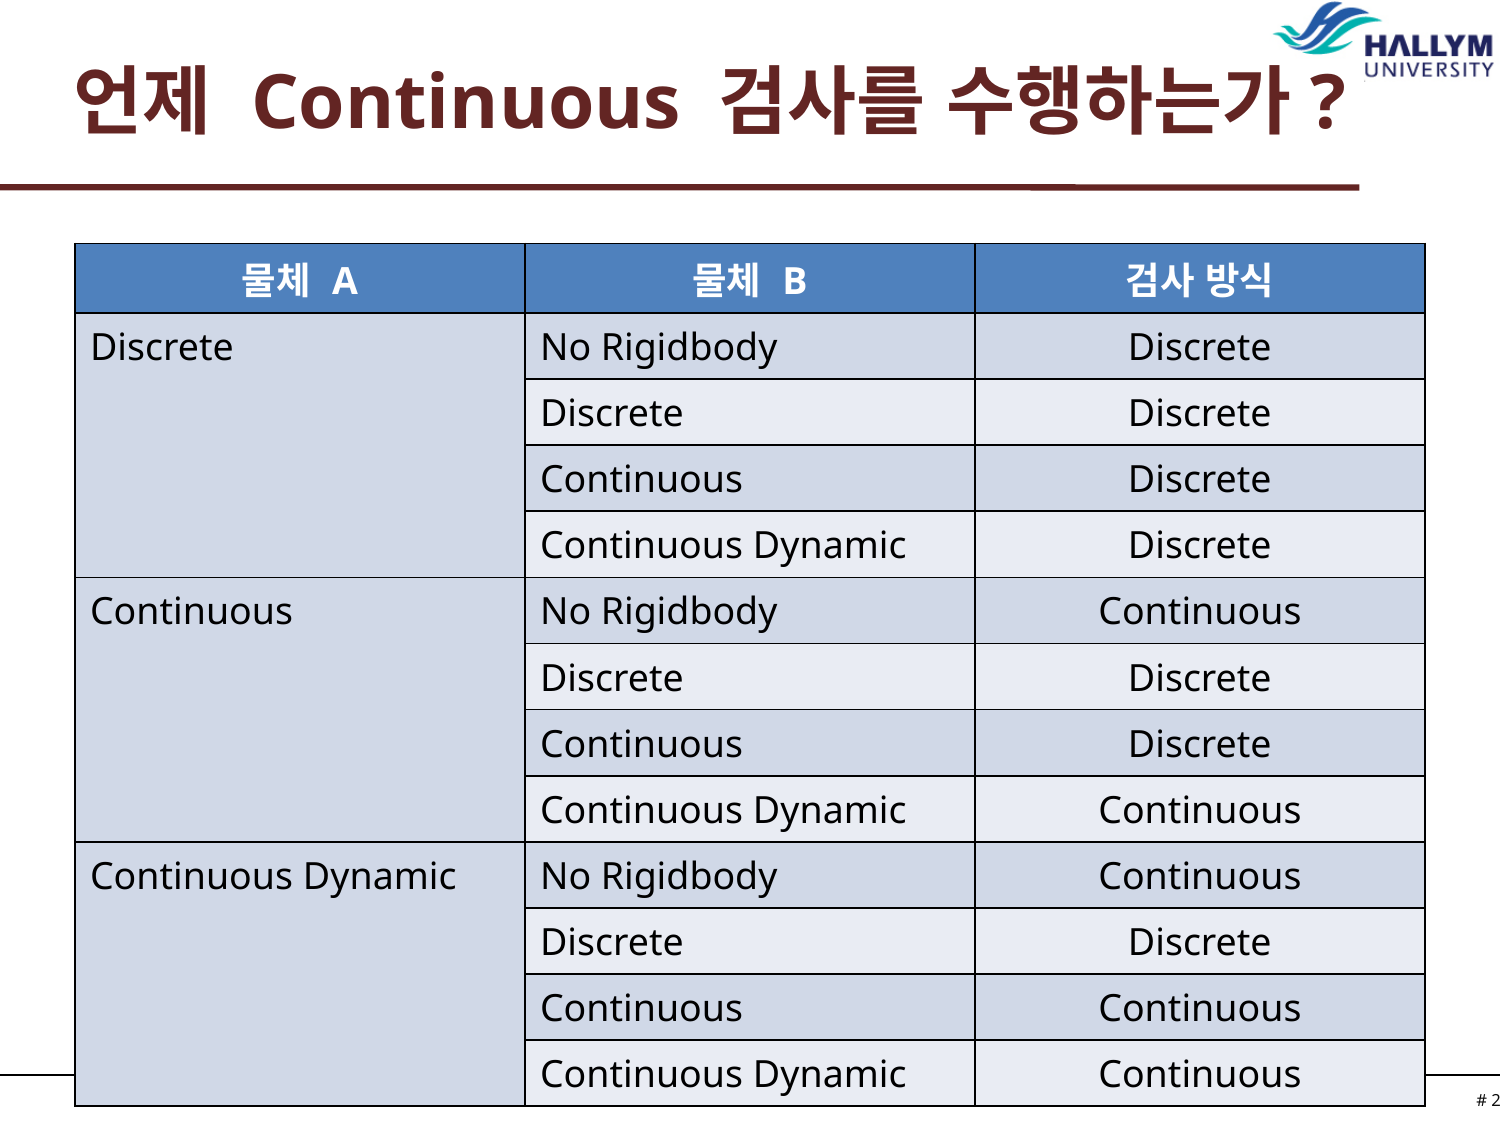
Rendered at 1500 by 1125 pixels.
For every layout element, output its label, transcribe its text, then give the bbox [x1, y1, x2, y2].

table_header 물체 B [526, 244, 974, 312]
table_cell Continuous Dynamic [76, 843, 524, 1105]
table_cell No Rigidbody [526, 314, 974, 378]
table_cell Discrete [976, 380, 1424, 444]
table_header 검사 방식 [976, 244, 1424, 312]
table_cell No Rigidbody [526, 578, 974, 643]
table_cell Continuous Dynamic [526, 512, 974, 577]
table_cell Discrete [976, 446, 1424, 510]
table_cell Discrete [526, 644, 974, 709]
table_cell Continuous [976, 578, 1424, 643]
table_cell Continuous [76, 578, 524, 841]
table_cell Continuous [526, 710, 974, 775]
title 언제 Continuous 검사를 수행하는가? [44, 33, 1395, 164]
table_cell Continuous Dynamic [526, 1041, 974, 1105]
table_cell Discrete [976, 314, 1424, 378]
table_cell Discrete [976, 644, 1424, 709]
picture [1269, 0, 1500, 82]
table_cell Discrete [976, 909, 1424, 973]
table_cell Continuous [526, 446, 974, 510]
table_cell Discrete [526, 380, 974, 444]
table_cell Continuous [976, 975, 1424, 1039]
table_cell Discrete [526, 909, 974, 973]
table_header 물체 A [76, 244, 524, 312]
table_cell Continuous [526, 975, 974, 1039]
table_cell Discrete [976, 710, 1424, 775]
table_cell Continuous [976, 777, 1424, 841]
table_cell Discrete [976, 512, 1424, 577]
table_cell Discrete [76, 314, 524, 577]
table_cell Continuous Dynamic [526, 777, 974, 841]
table_cell Continuous [976, 1041, 1424, 1105]
table_cell Continuous [976, 843, 1424, 907]
table_cell No Rigidbody [526, 843, 974, 907]
